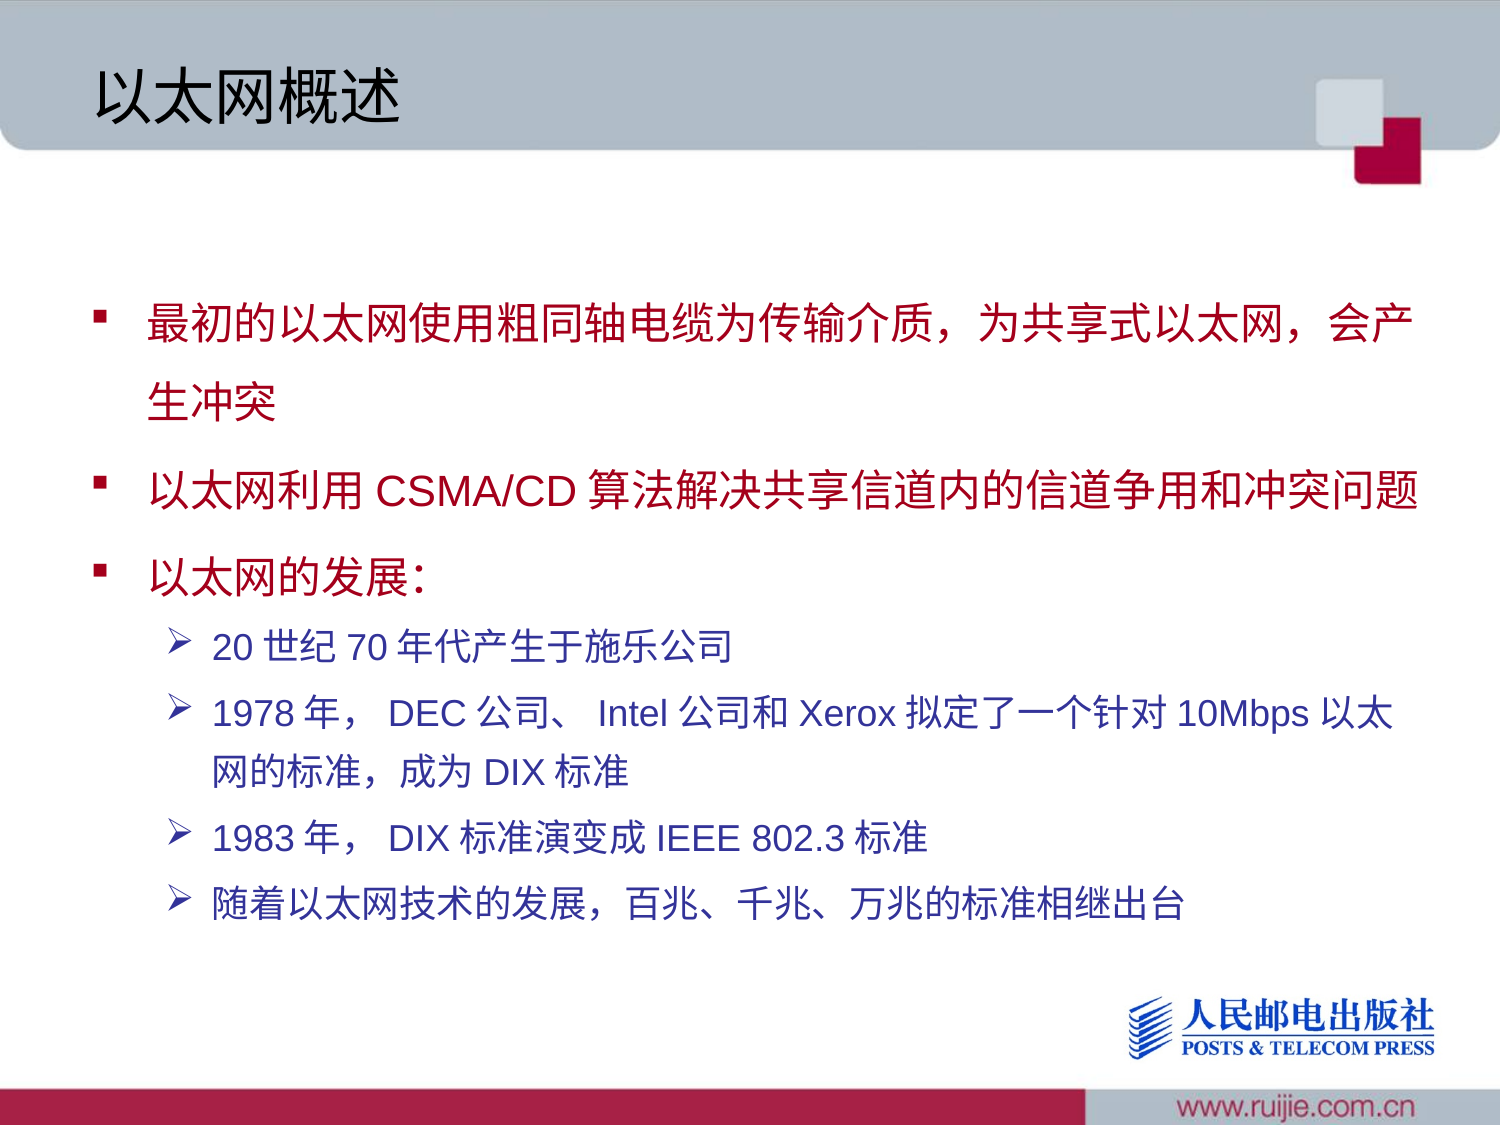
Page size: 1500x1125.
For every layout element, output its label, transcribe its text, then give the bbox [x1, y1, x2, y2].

list 最初的以太网使用粗同轴电缆为传输介质，为共享式以太网，会产生冲突 以太网利用CSMA/CD算法解决共享信道内的信道争用和冲突问题 以太网的发展： 20世纪70年代产生于施乐公司 1978年，DEC公司、Intel公司和Xerox拟定了一个针对10Mbps以太网的标准，成为DIX标准 1983年，DIX标准演变成IEEE 802.3标准 随着以太网技术的发展，百兆、千兆、万兆的标准相继出台 [75, 262, 1436, 988]
picture [0, 0, 1500, 1125]
title 以太网概述 [75, 31, 1306, 159]
